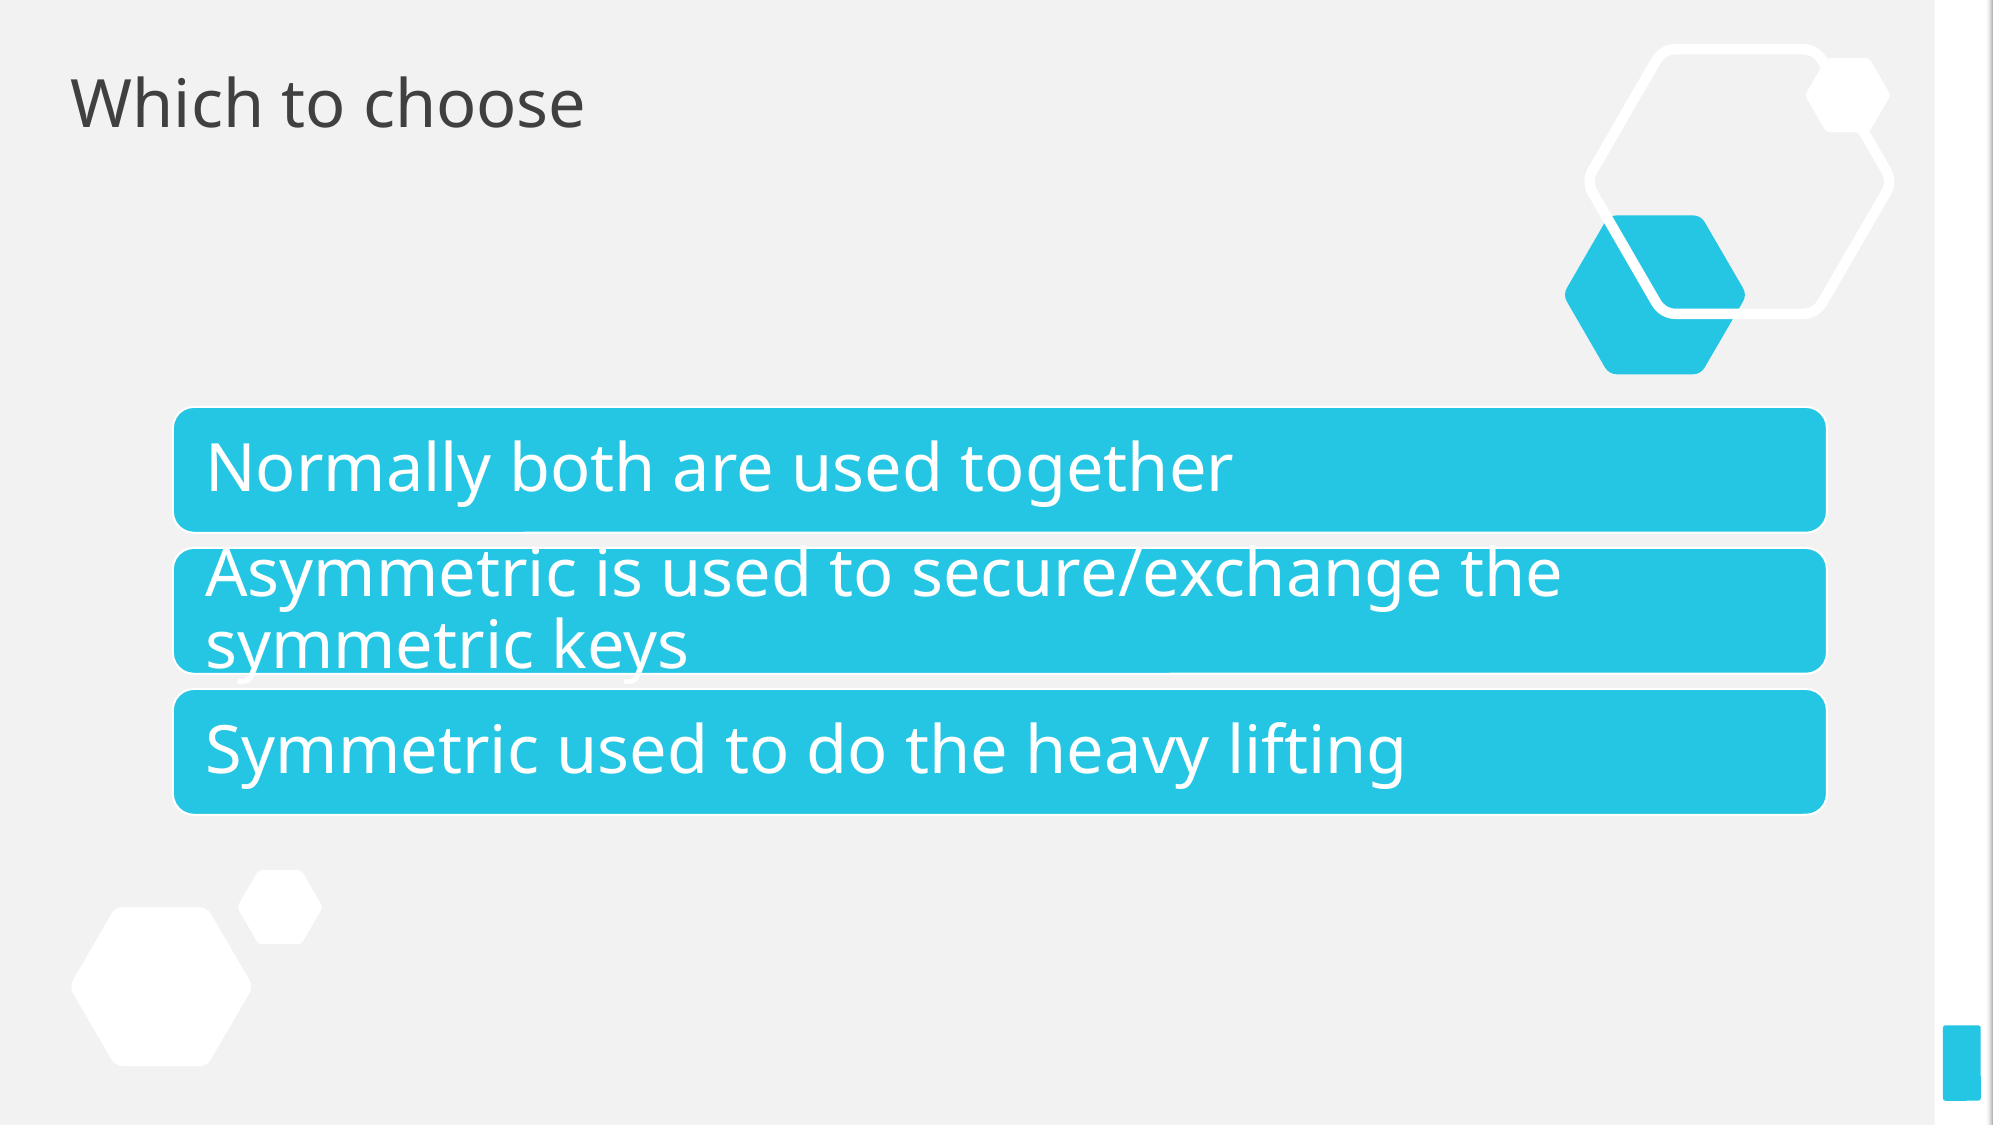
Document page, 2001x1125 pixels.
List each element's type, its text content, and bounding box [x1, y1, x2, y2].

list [172, 281, 1827, 941]
title Which to choose [70, 70, 1930, 142]
